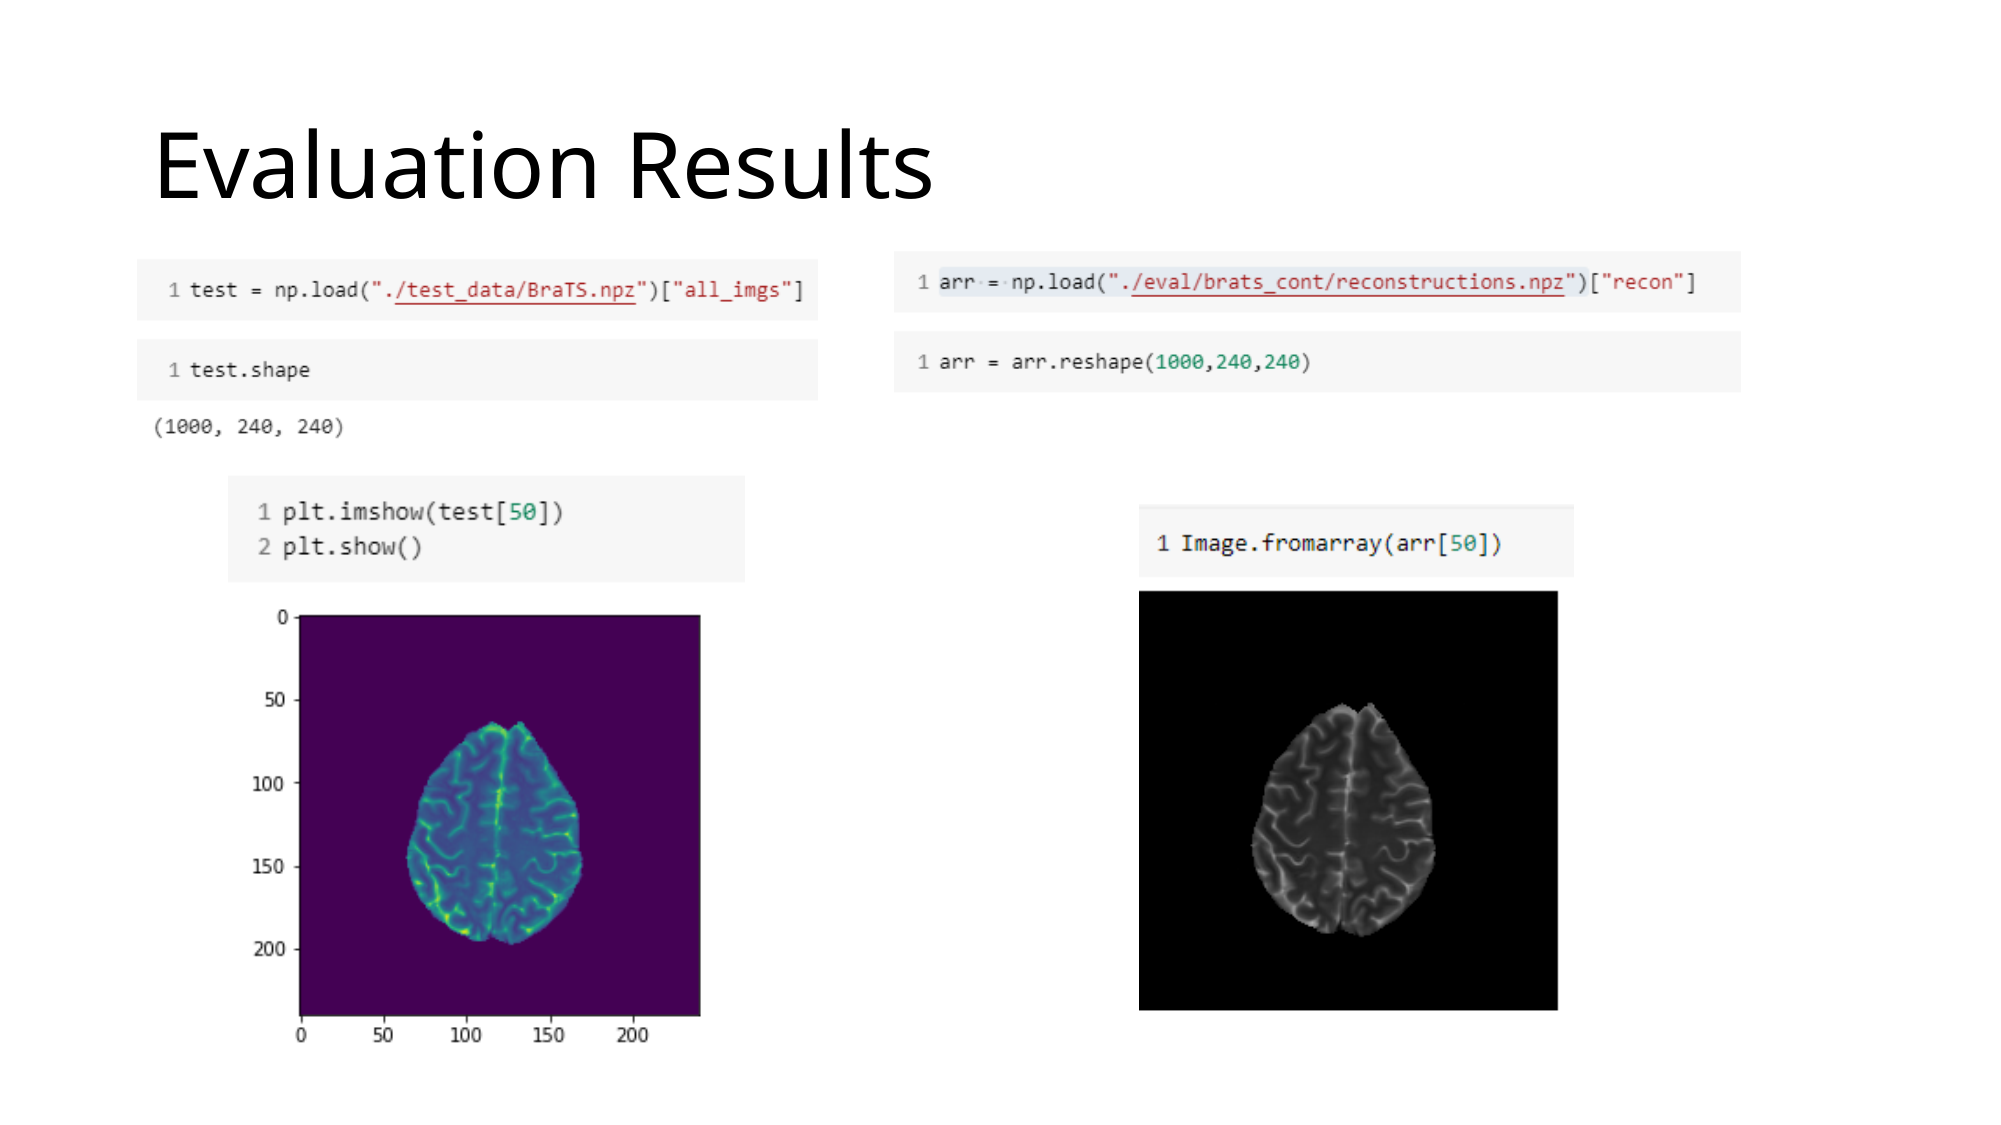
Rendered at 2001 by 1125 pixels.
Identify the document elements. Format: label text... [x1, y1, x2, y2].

picture [894, 250, 1741, 394]
title Evaluation Results [137, 59, 1863, 278]
picture [228, 467, 745, 1059]
picture [137, 250, 818, 454]
picture [1139, 504, 1574, 1023]
